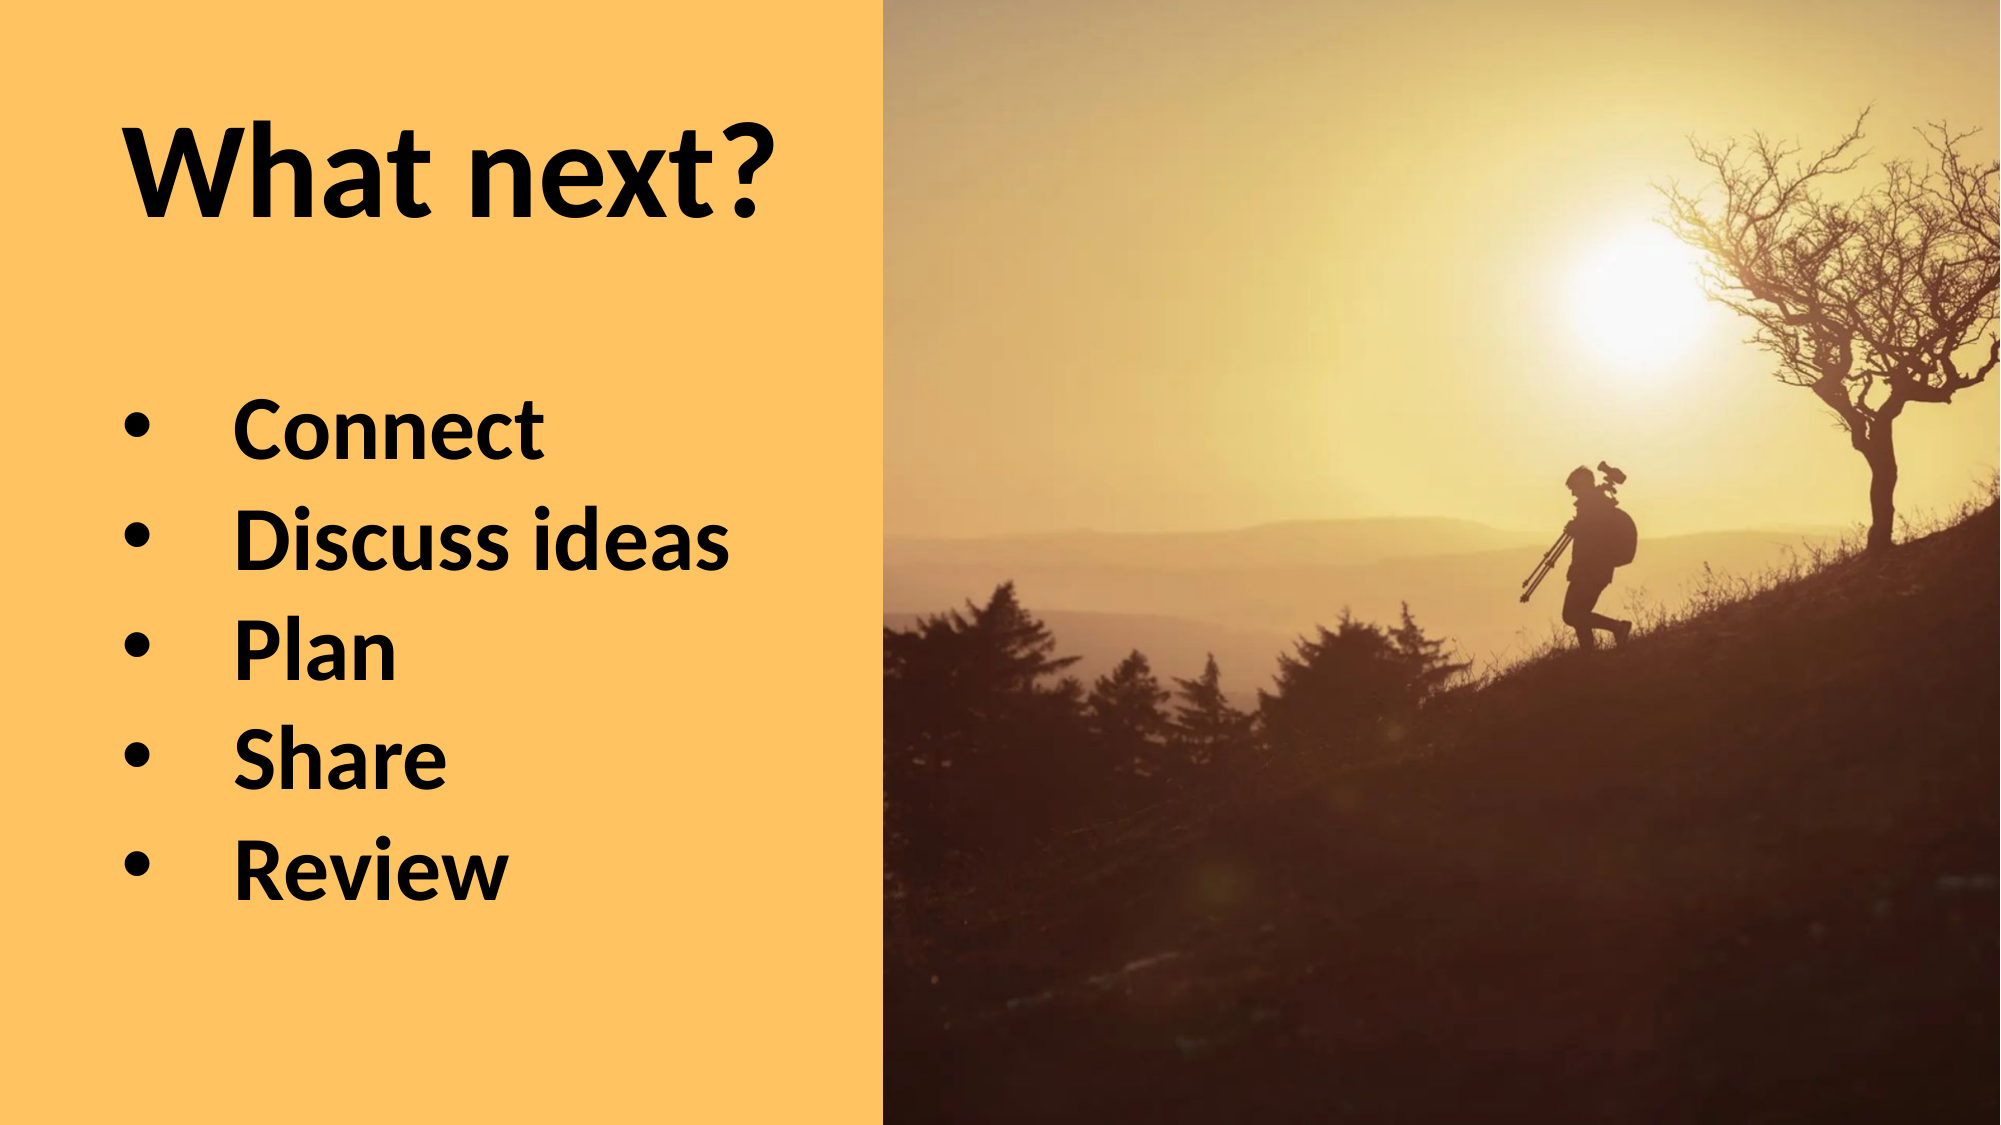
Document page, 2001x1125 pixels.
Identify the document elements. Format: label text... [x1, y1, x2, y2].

picture [883, 0, 2000, 1125]
title What next? [106, 62, 883, 255]
text_box Connect Discuss ideas Plan Share Review [106, 361, 883, 926]
